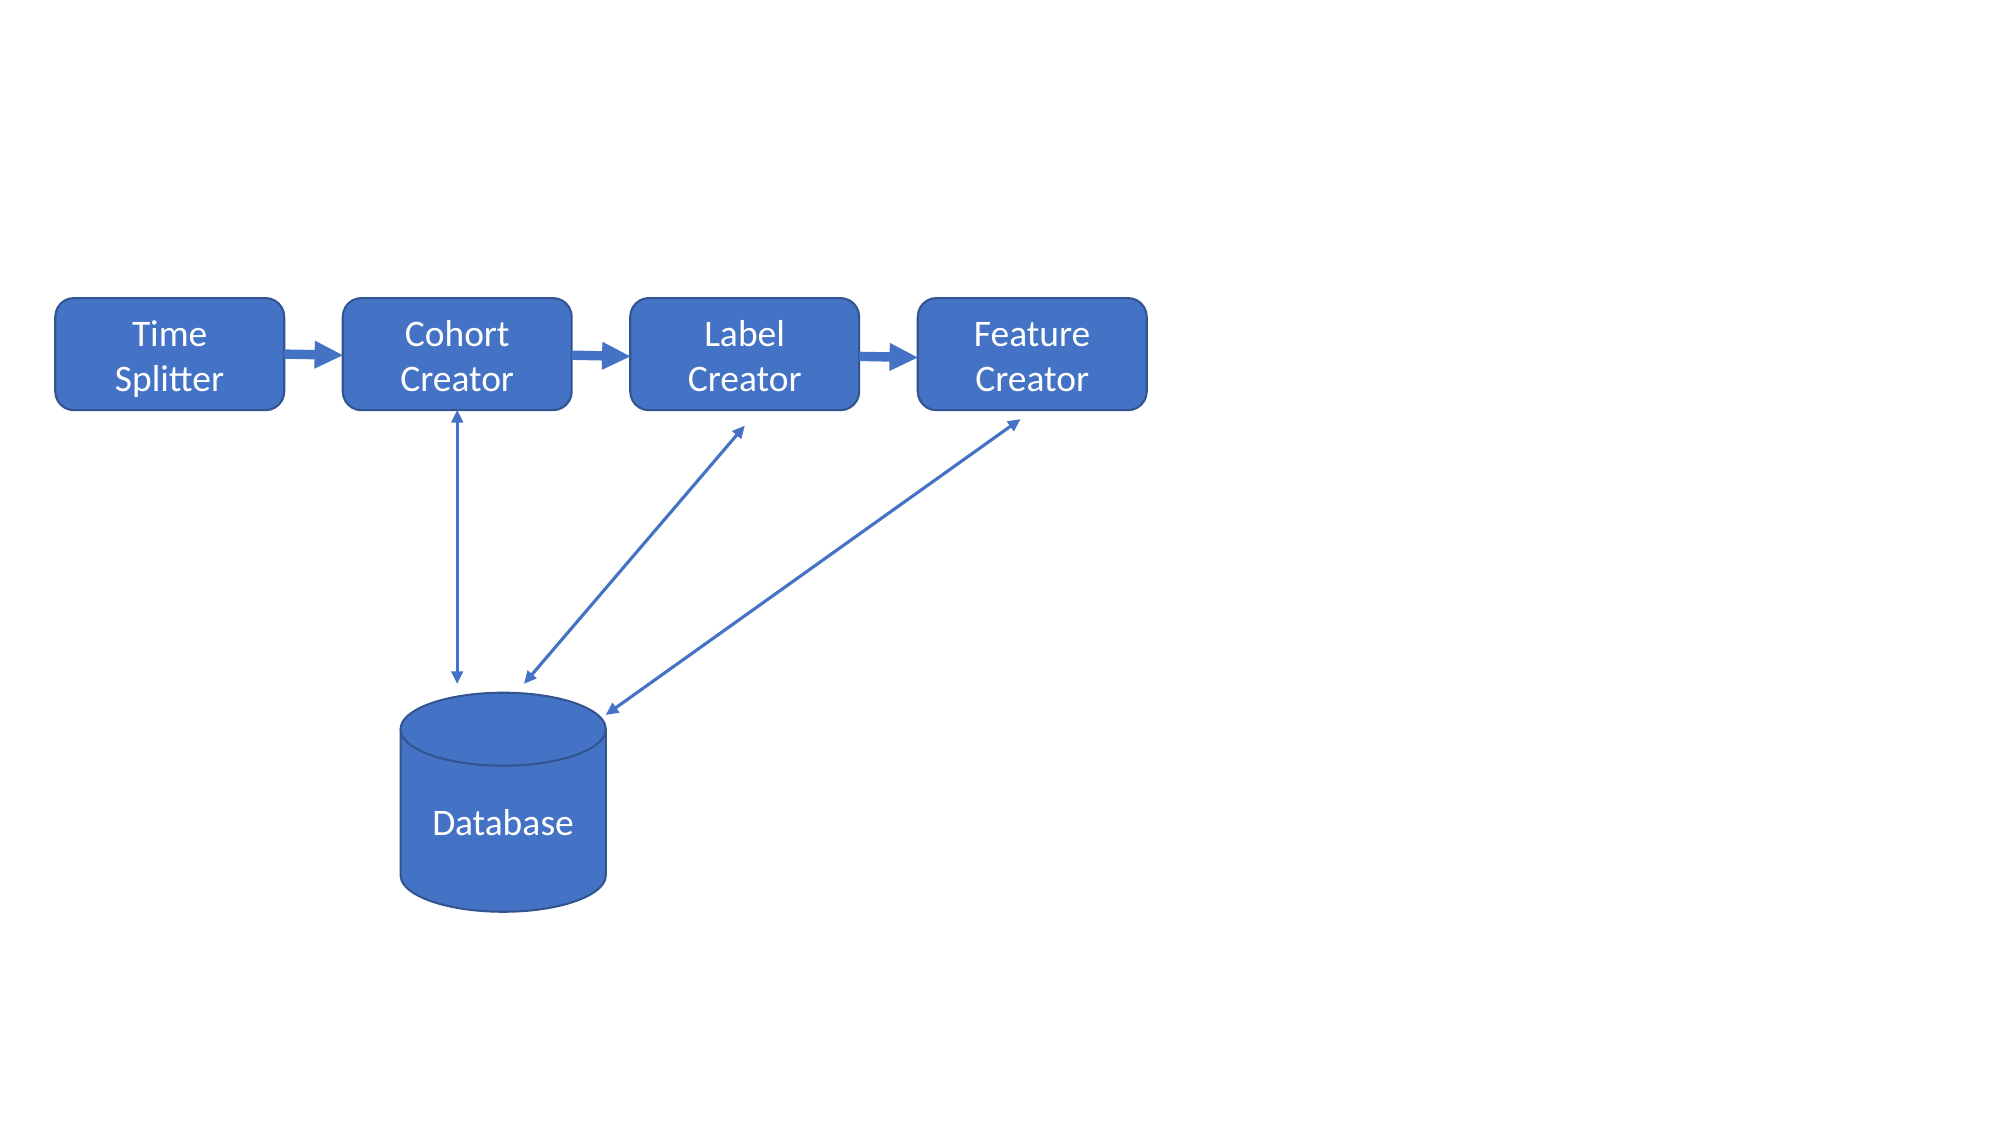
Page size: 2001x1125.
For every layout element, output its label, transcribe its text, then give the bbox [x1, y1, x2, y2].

text_box Database [399, 691, 607, 913]
text_box Feature Creator [916, 297, 1148, 412]
text_box Time Splitter [54, 297, 286, 412]
text_box Label Creator [629, 297, 861, 412]
text_box Cohort Creator [341, 297, 573, 412]
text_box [524, 425, 605, 684]
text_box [605, 419, 1021, 715]
